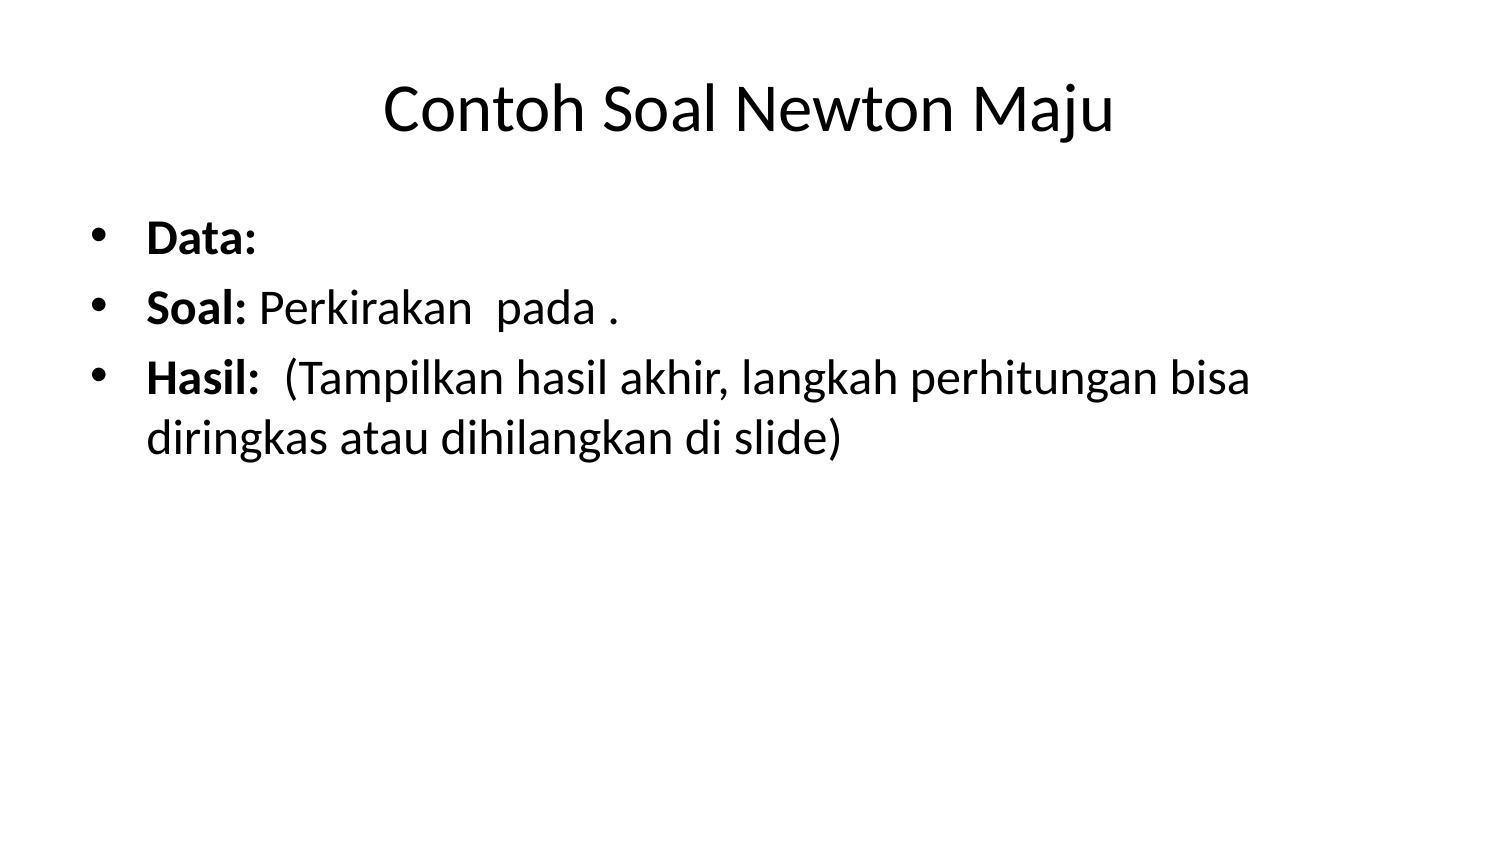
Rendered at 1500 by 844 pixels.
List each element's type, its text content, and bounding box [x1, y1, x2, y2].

title Contoh Soal Newton Maju [75, 33, 1425, 175]
